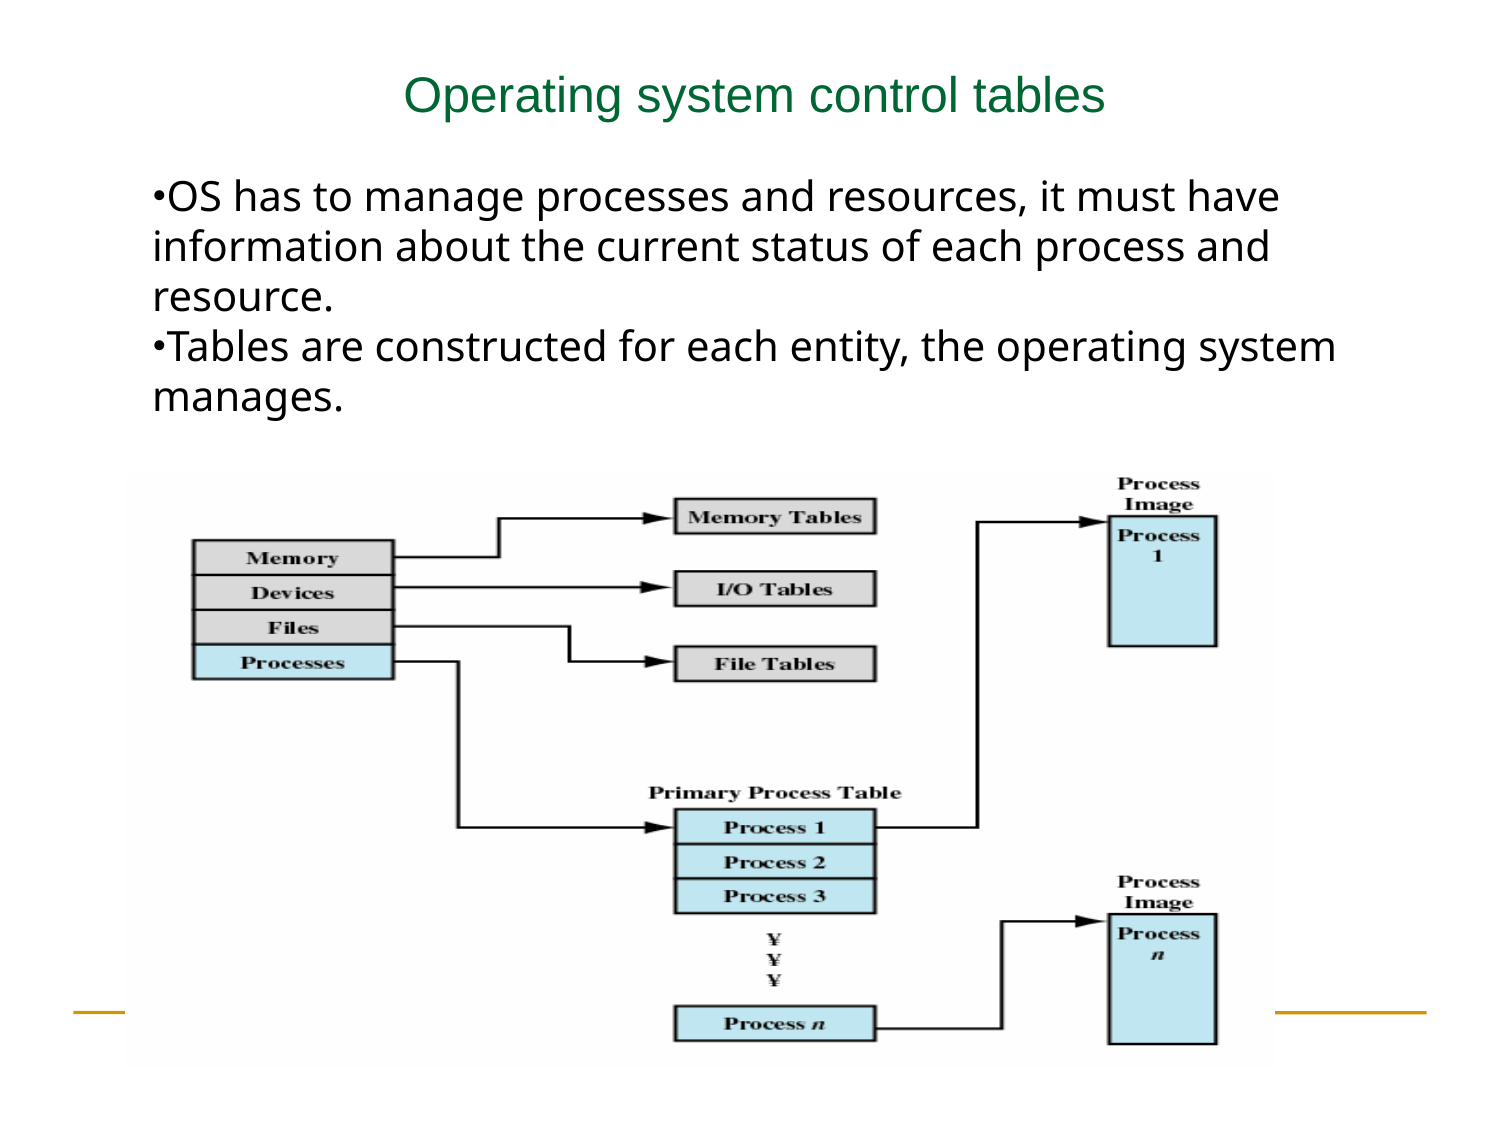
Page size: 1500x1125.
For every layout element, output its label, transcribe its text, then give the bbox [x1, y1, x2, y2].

text_box OS has to manage processes and resources, it must have information about the current status of each process and resource. Tables are constructed for each entity, the operating system manages. [137, 162, 1425, 429]
picture [124, 474, 1275, 1067]
text_box Operating system control tables [79, 55, 1430, 191]
